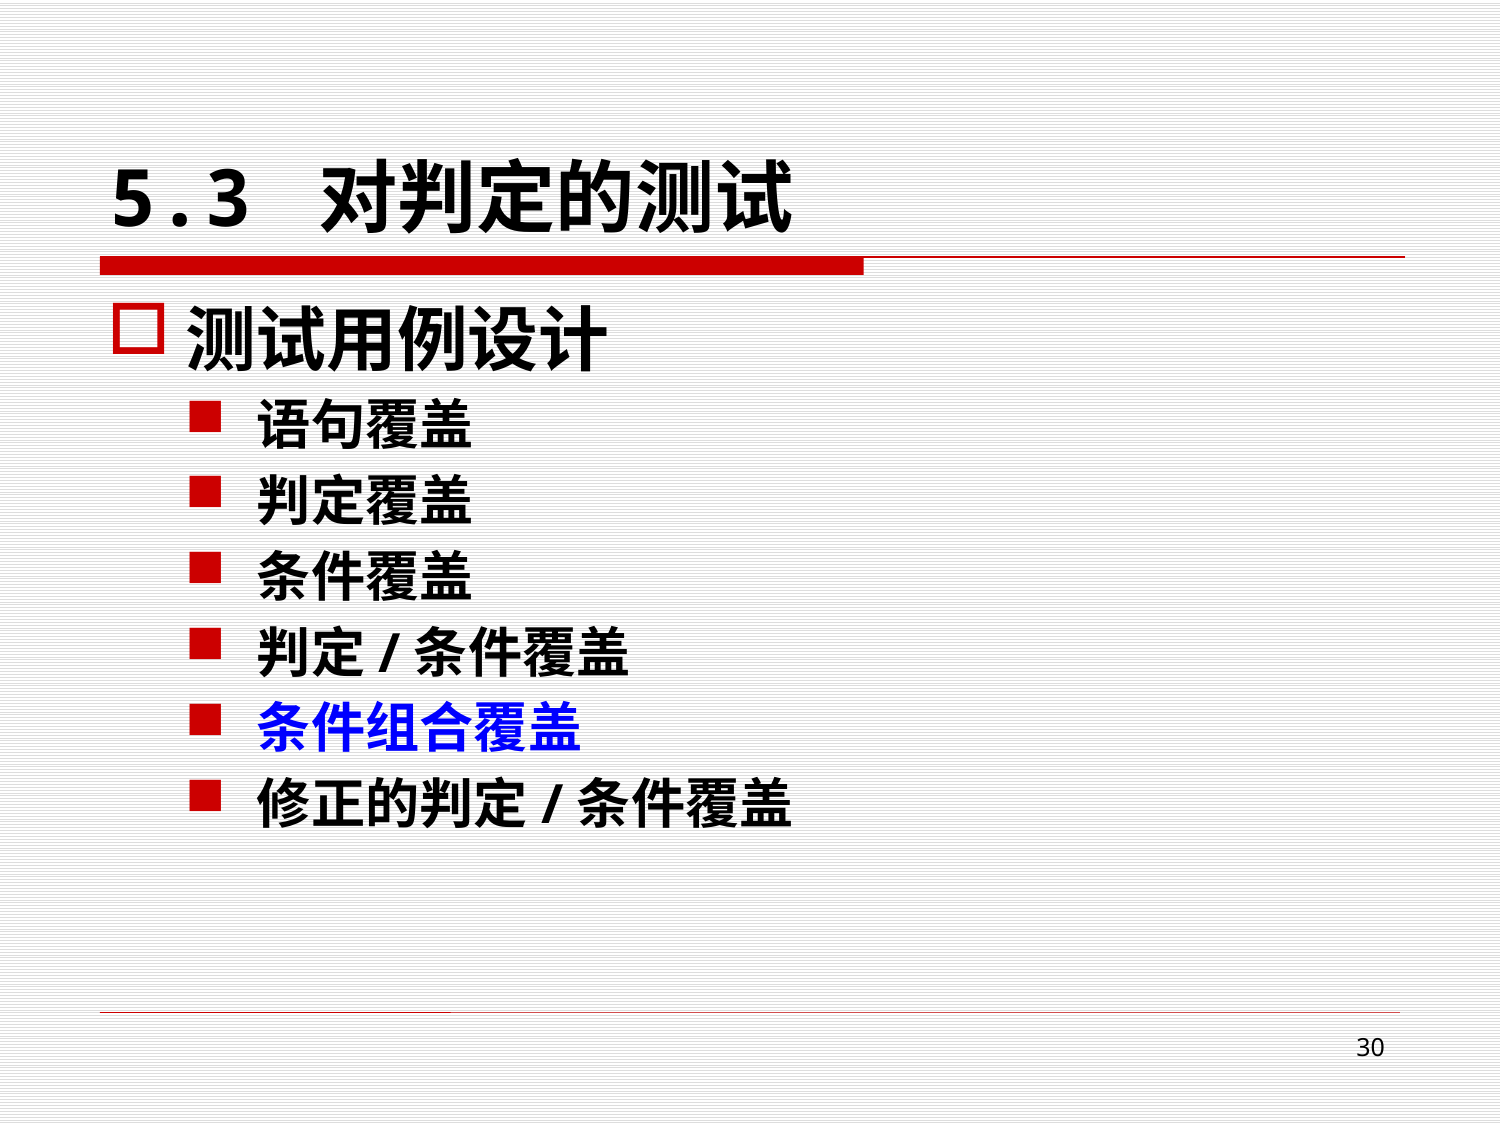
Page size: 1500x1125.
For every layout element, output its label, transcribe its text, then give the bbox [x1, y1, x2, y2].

list 测试用例设计 语句覆盖 判定覆盖 条件覆盖 判定/条件覆盖 条件组合覆盖 修正的判定/条件覆盖 [92, 287, 1406, 988]
title 5.3 对判定的测试 [94, 50, 1407, 250]
slide_number 30 [1074, 1024, 1401, 1103]
